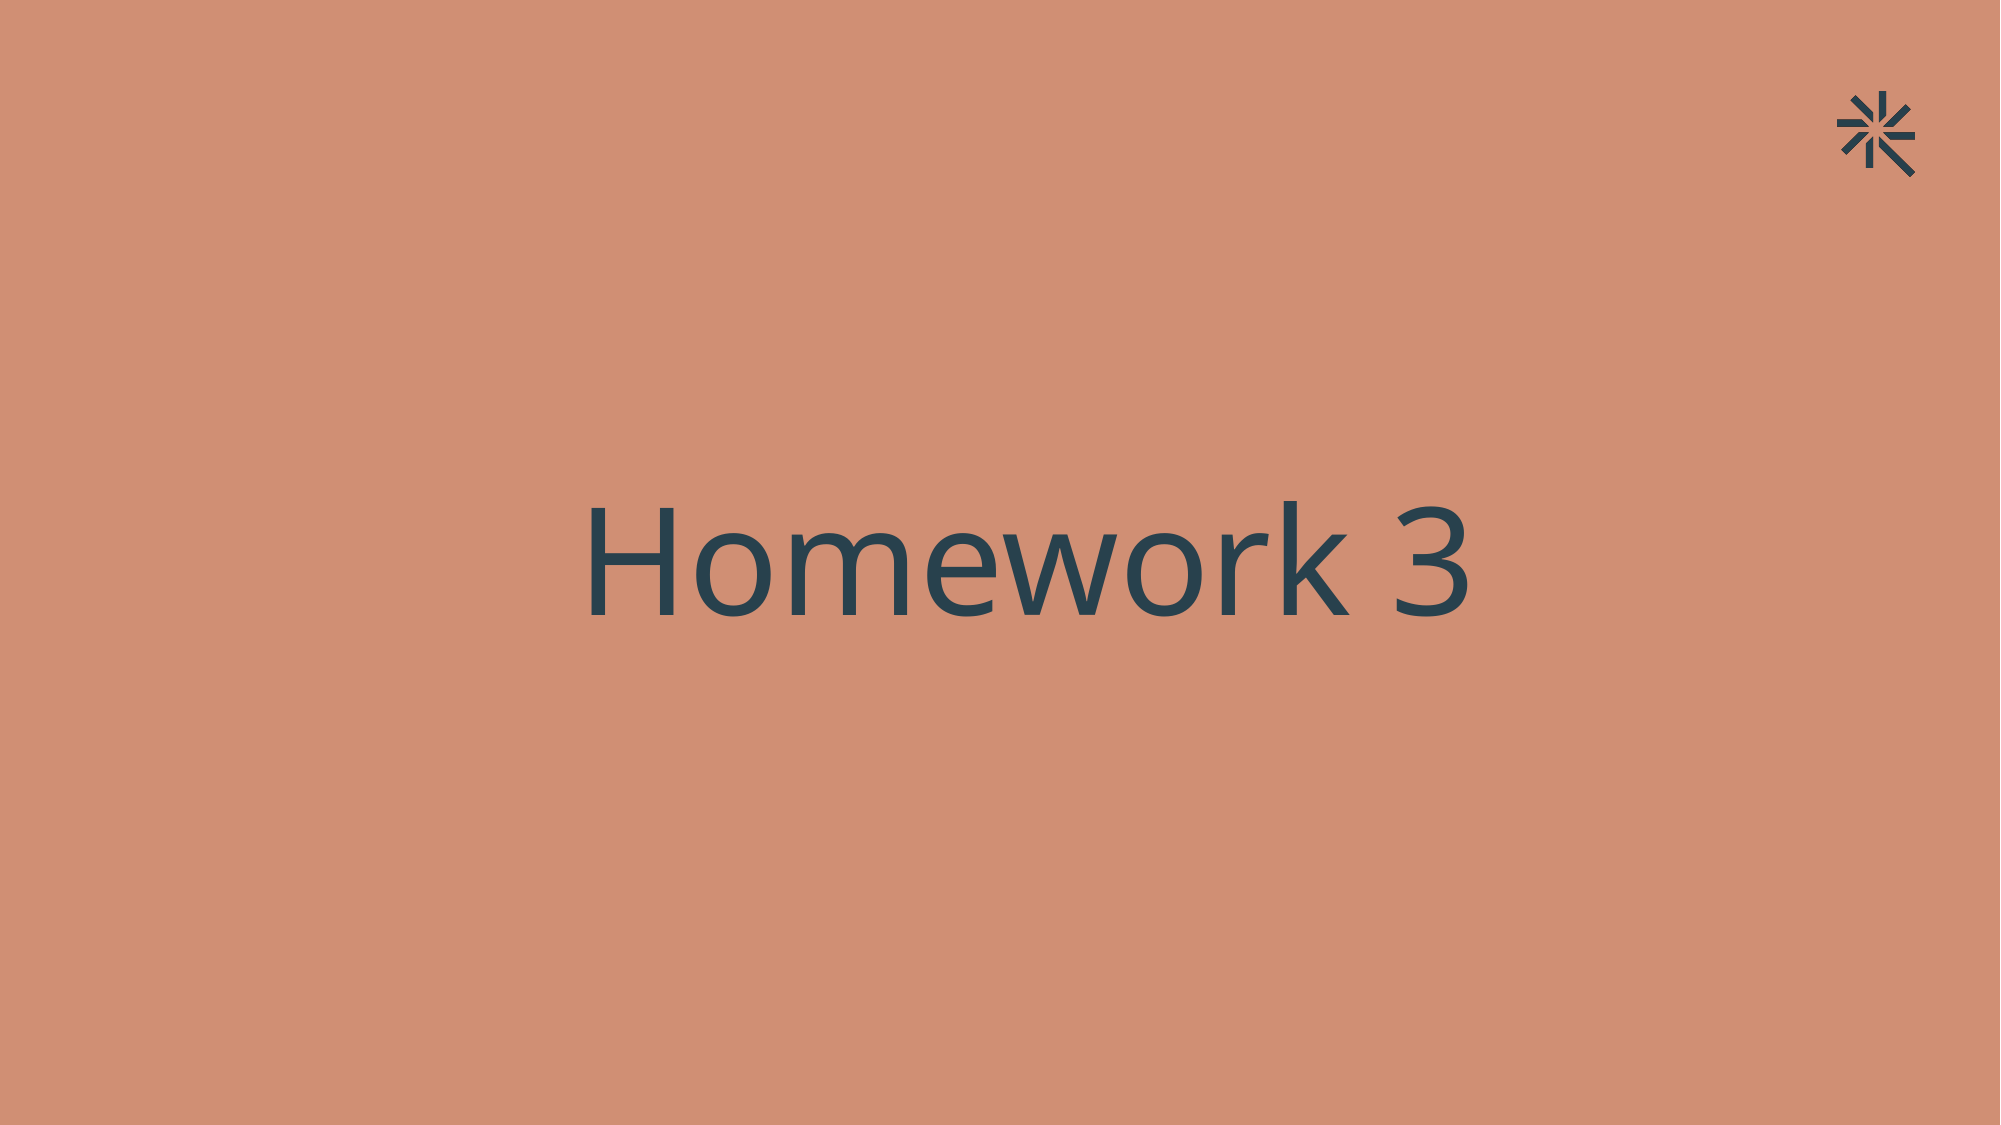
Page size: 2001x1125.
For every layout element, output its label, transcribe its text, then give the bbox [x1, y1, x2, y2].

title Homework 3 [170, 345, 1885, 800]
picture [1837, 91, 1915, 177]
